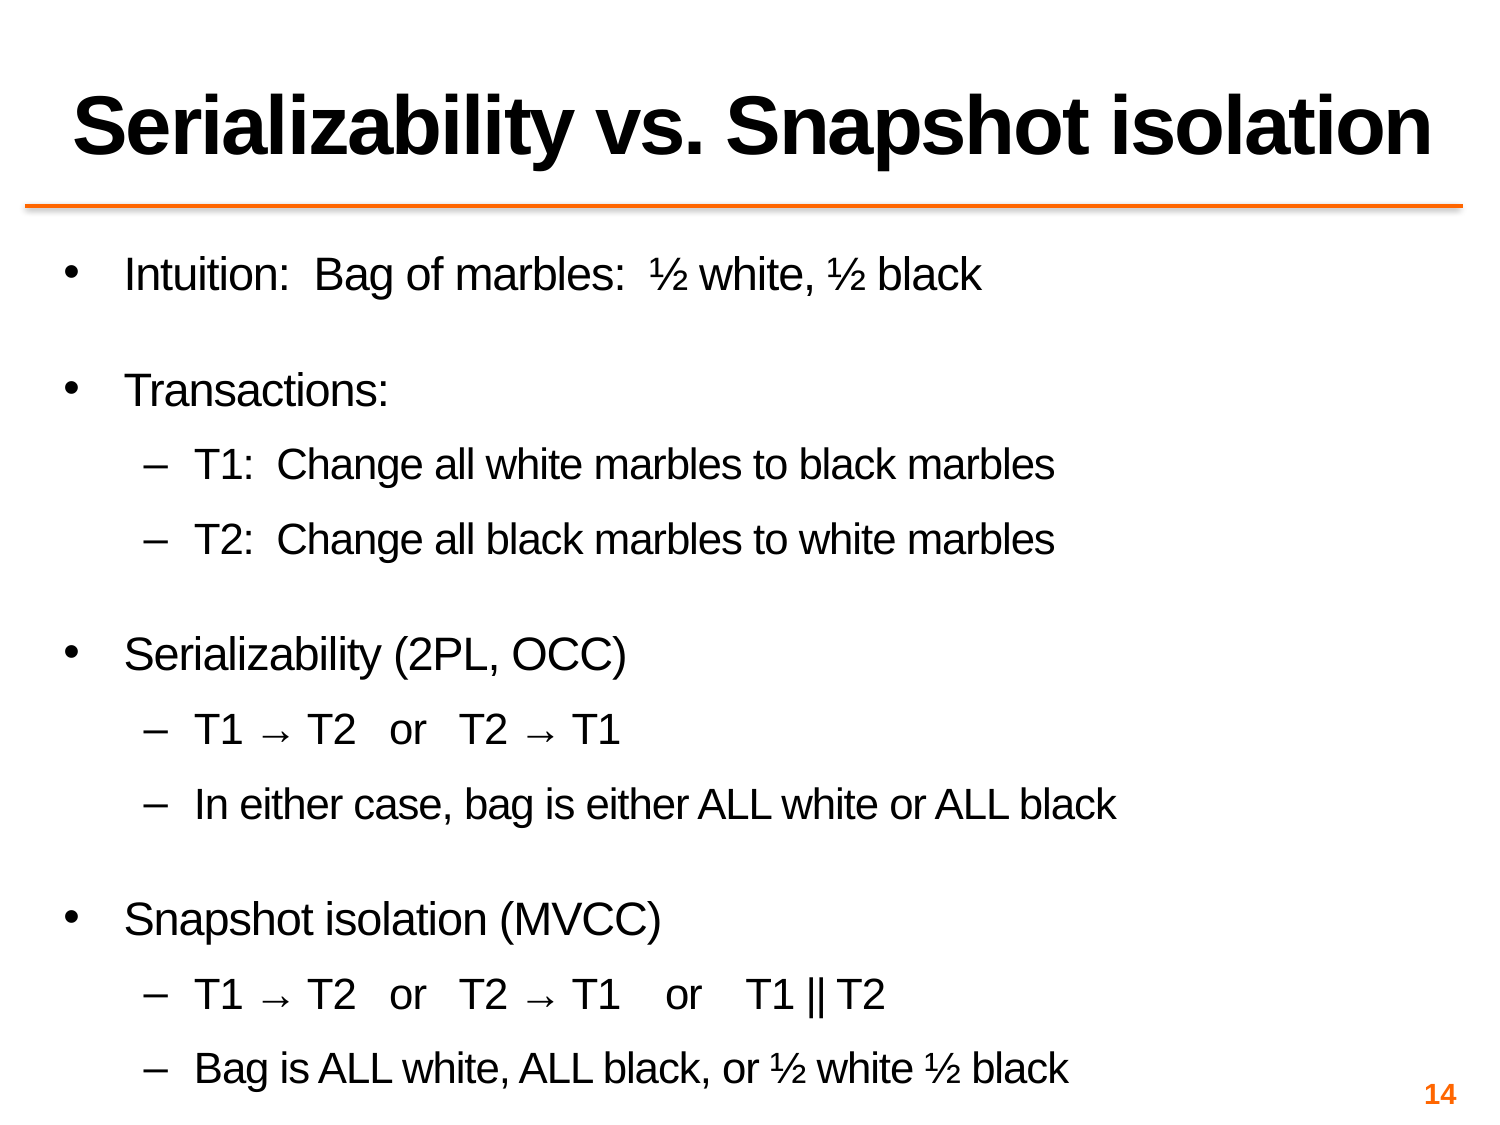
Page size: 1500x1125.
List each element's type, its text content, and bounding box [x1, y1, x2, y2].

list Intuition: Bag of marbles: ½ white, ½ black Transactions: T1: Change all white marbles to black marbles T2: Change all black marbles to white marbles Serializability (2PL, OCC) T1 → T2 or T2 → T1 In either case, bag is either ALL white or ALL black Snapshot isolation (MVCC) T1 → T2 or T2 → T1 or T1 || T2 Bag is ALL white, ALL black, or ½ white ½ black [57, 237, 1463, 1111]
slide_number 14 [1112, 1074, 1463, 1110]
title Serializability vs. Snapshot isolation [57, 2, 1463, 178]
